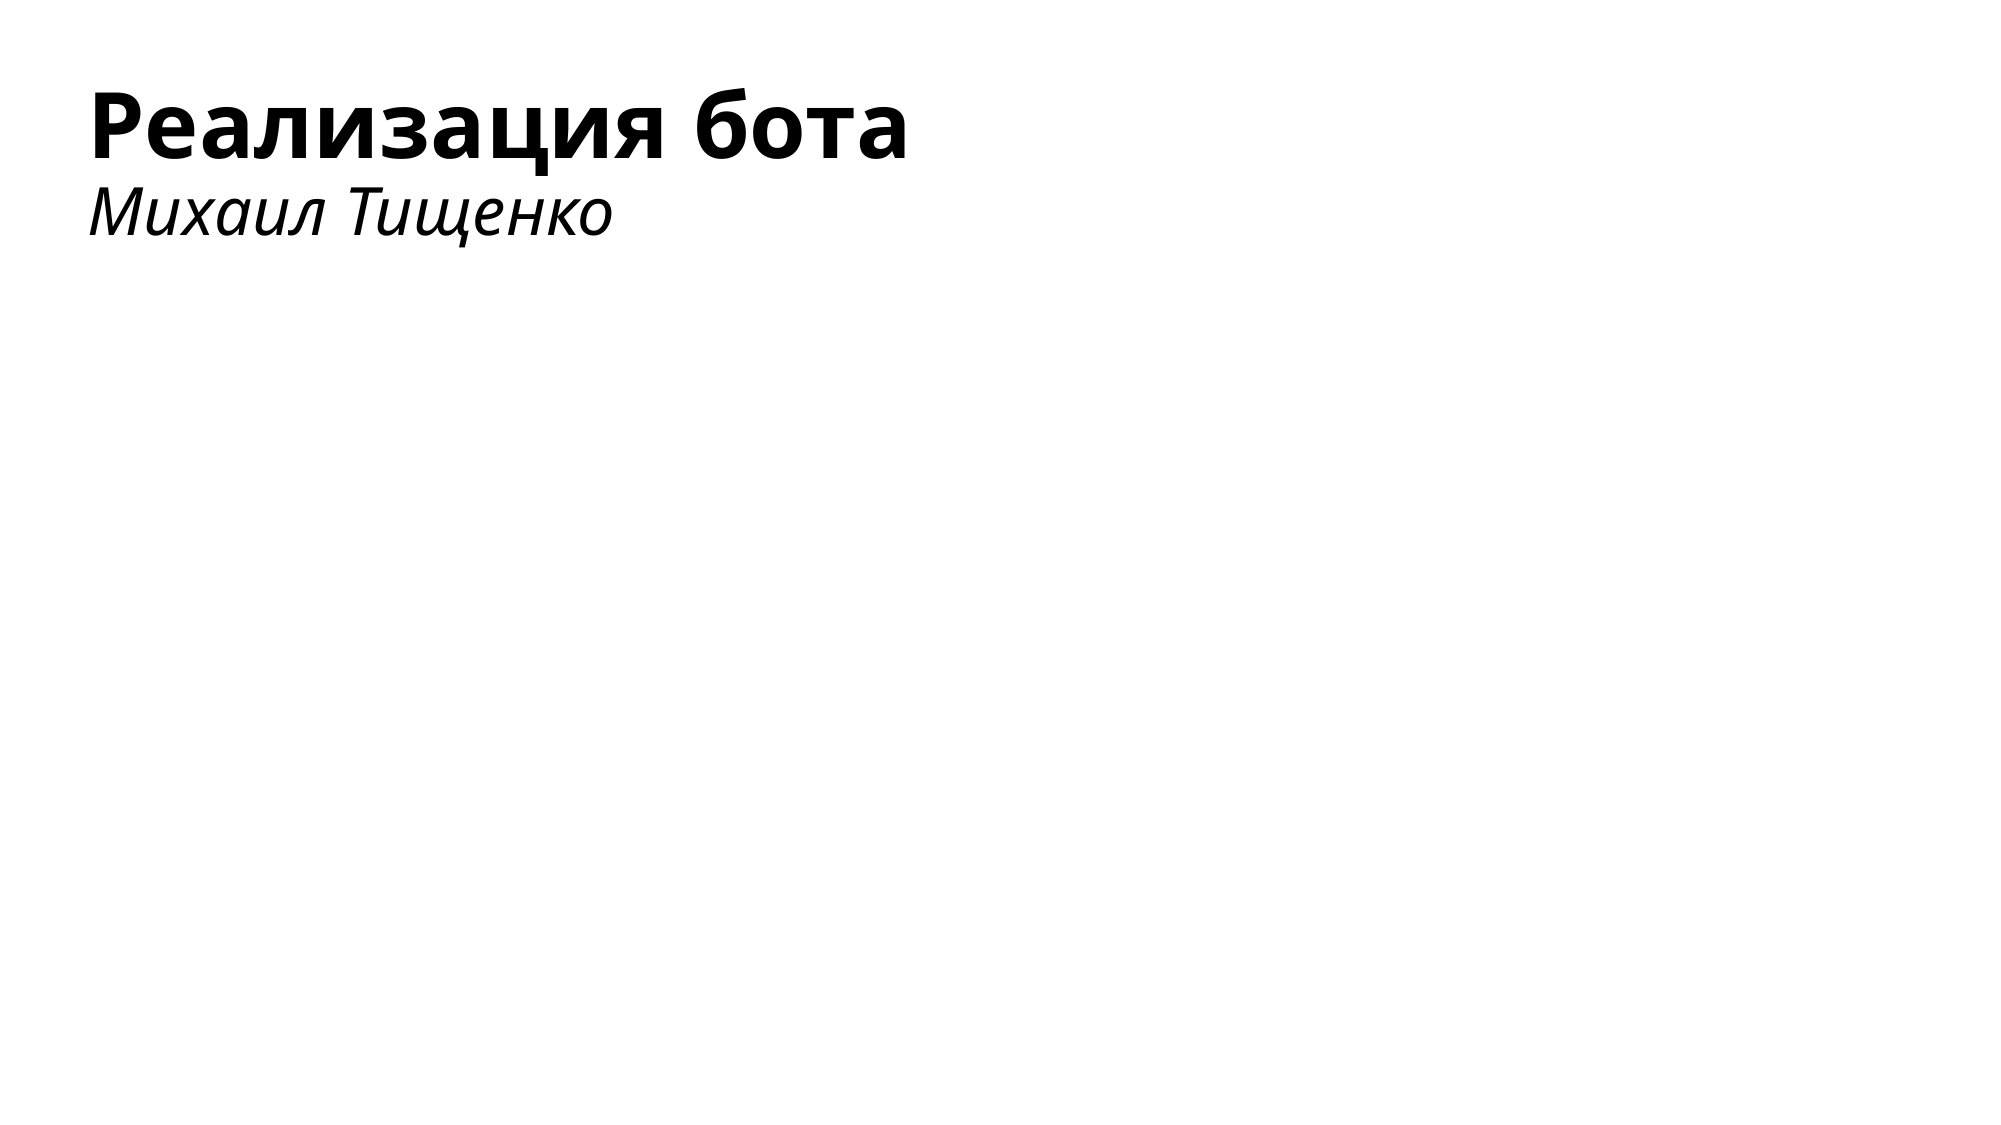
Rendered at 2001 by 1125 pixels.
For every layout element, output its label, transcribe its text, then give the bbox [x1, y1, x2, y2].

title Реализация бота Михаил Тищенко [72, 71, 1806, 285]
